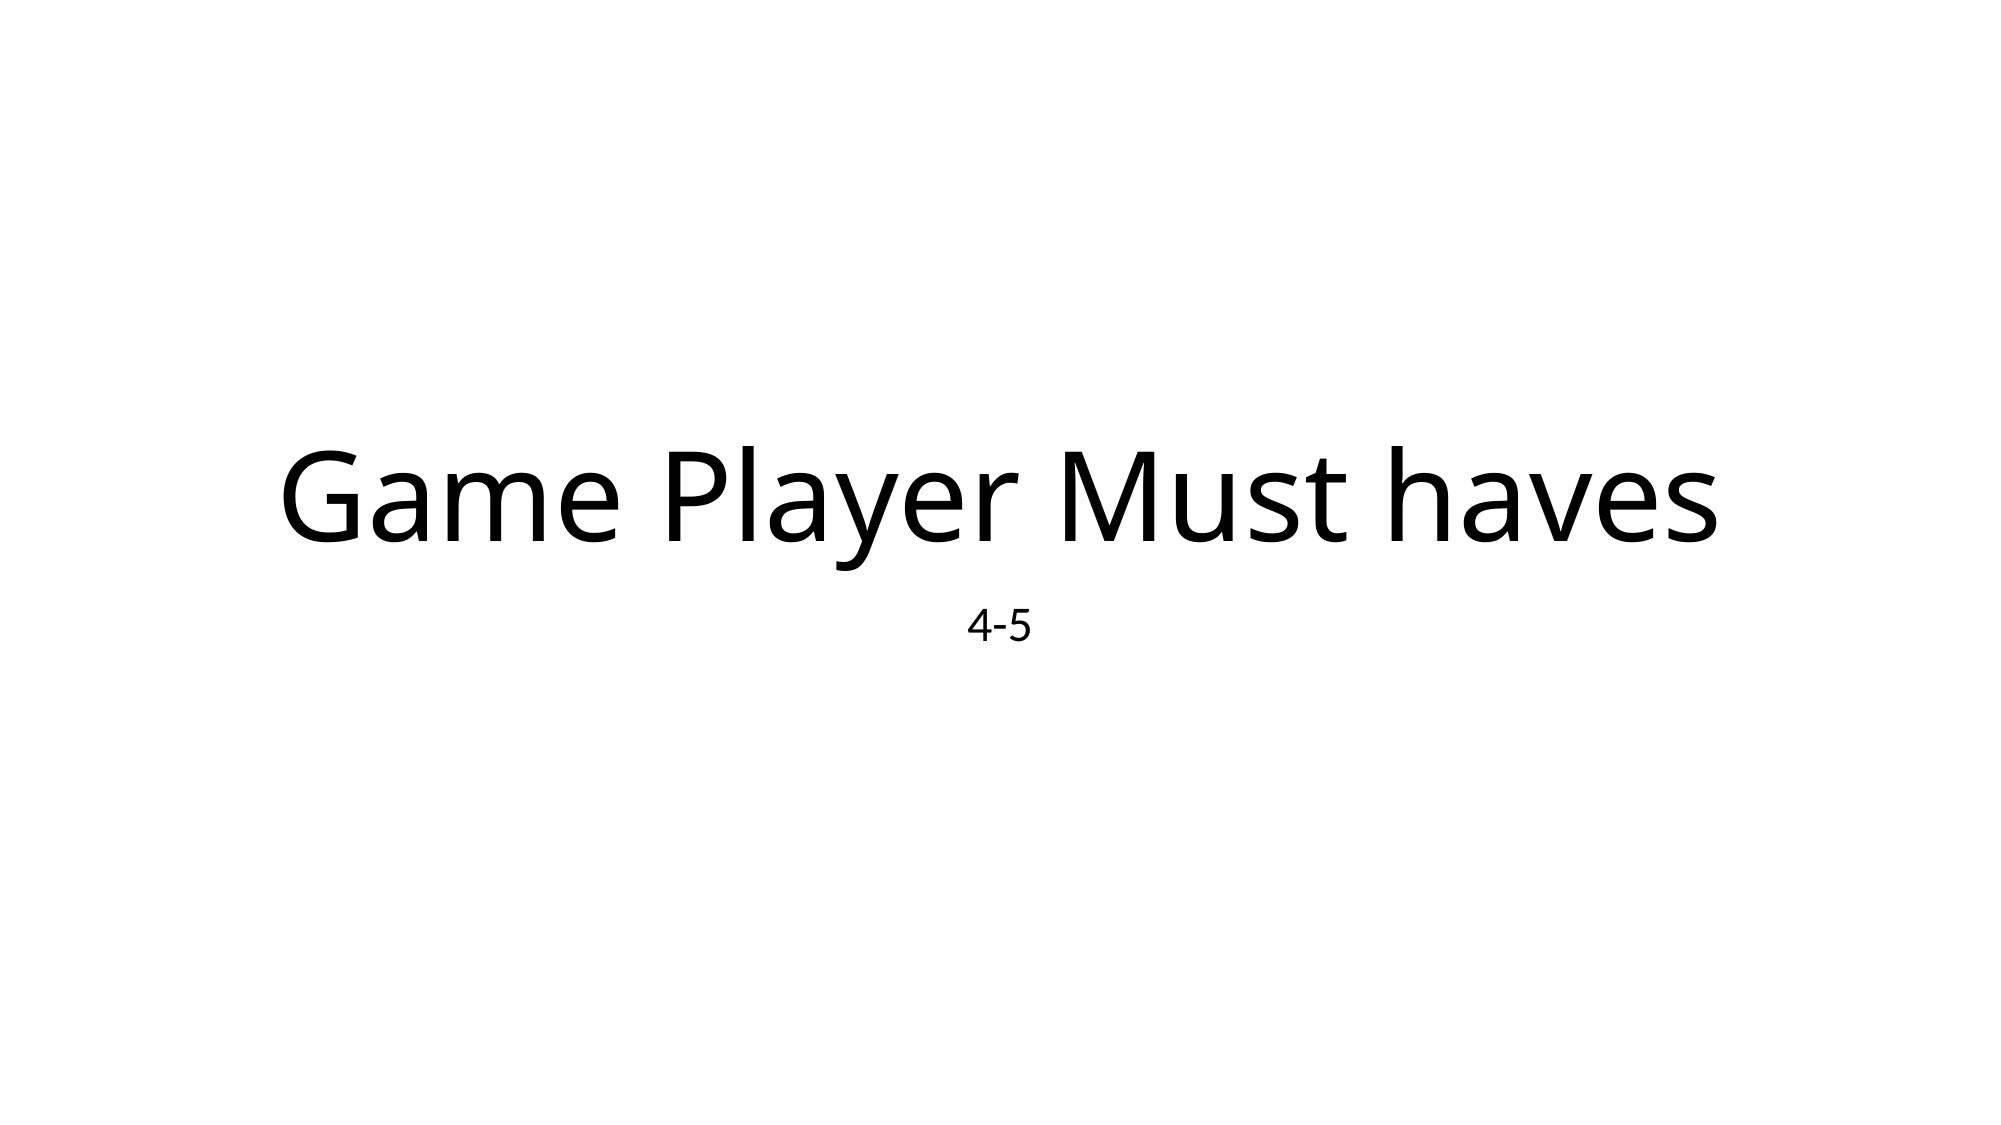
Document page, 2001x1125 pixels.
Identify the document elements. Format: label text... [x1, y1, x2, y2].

title Game Player Must haves [249, 184, 1750, 576]
subtitle 4-5 [249, 590, 1750, 863]
